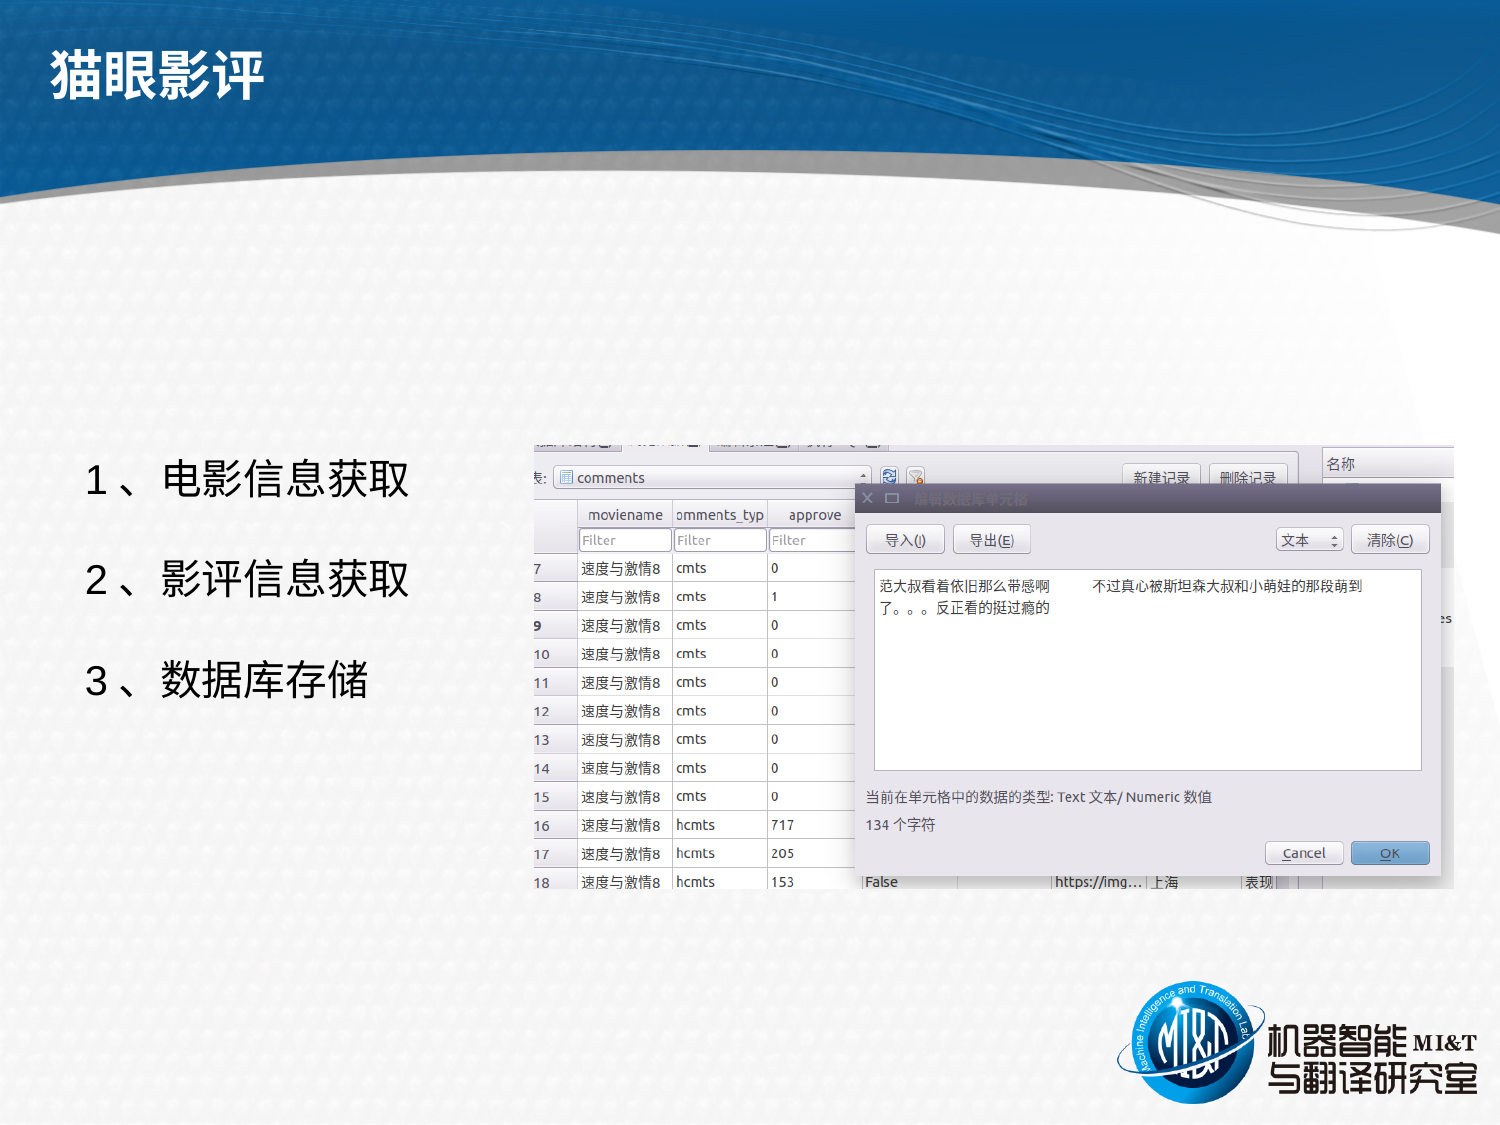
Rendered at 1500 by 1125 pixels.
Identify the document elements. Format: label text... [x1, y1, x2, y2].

picture [0, 0, 1500, 1125]
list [534, 445, 1454, 889]
title 猫眼影评 [49, 41, 1447, 148]
text_box 1、电影信息获取 2、影评信息获取 3、数据库存储 [70, 445, 510, 761]
